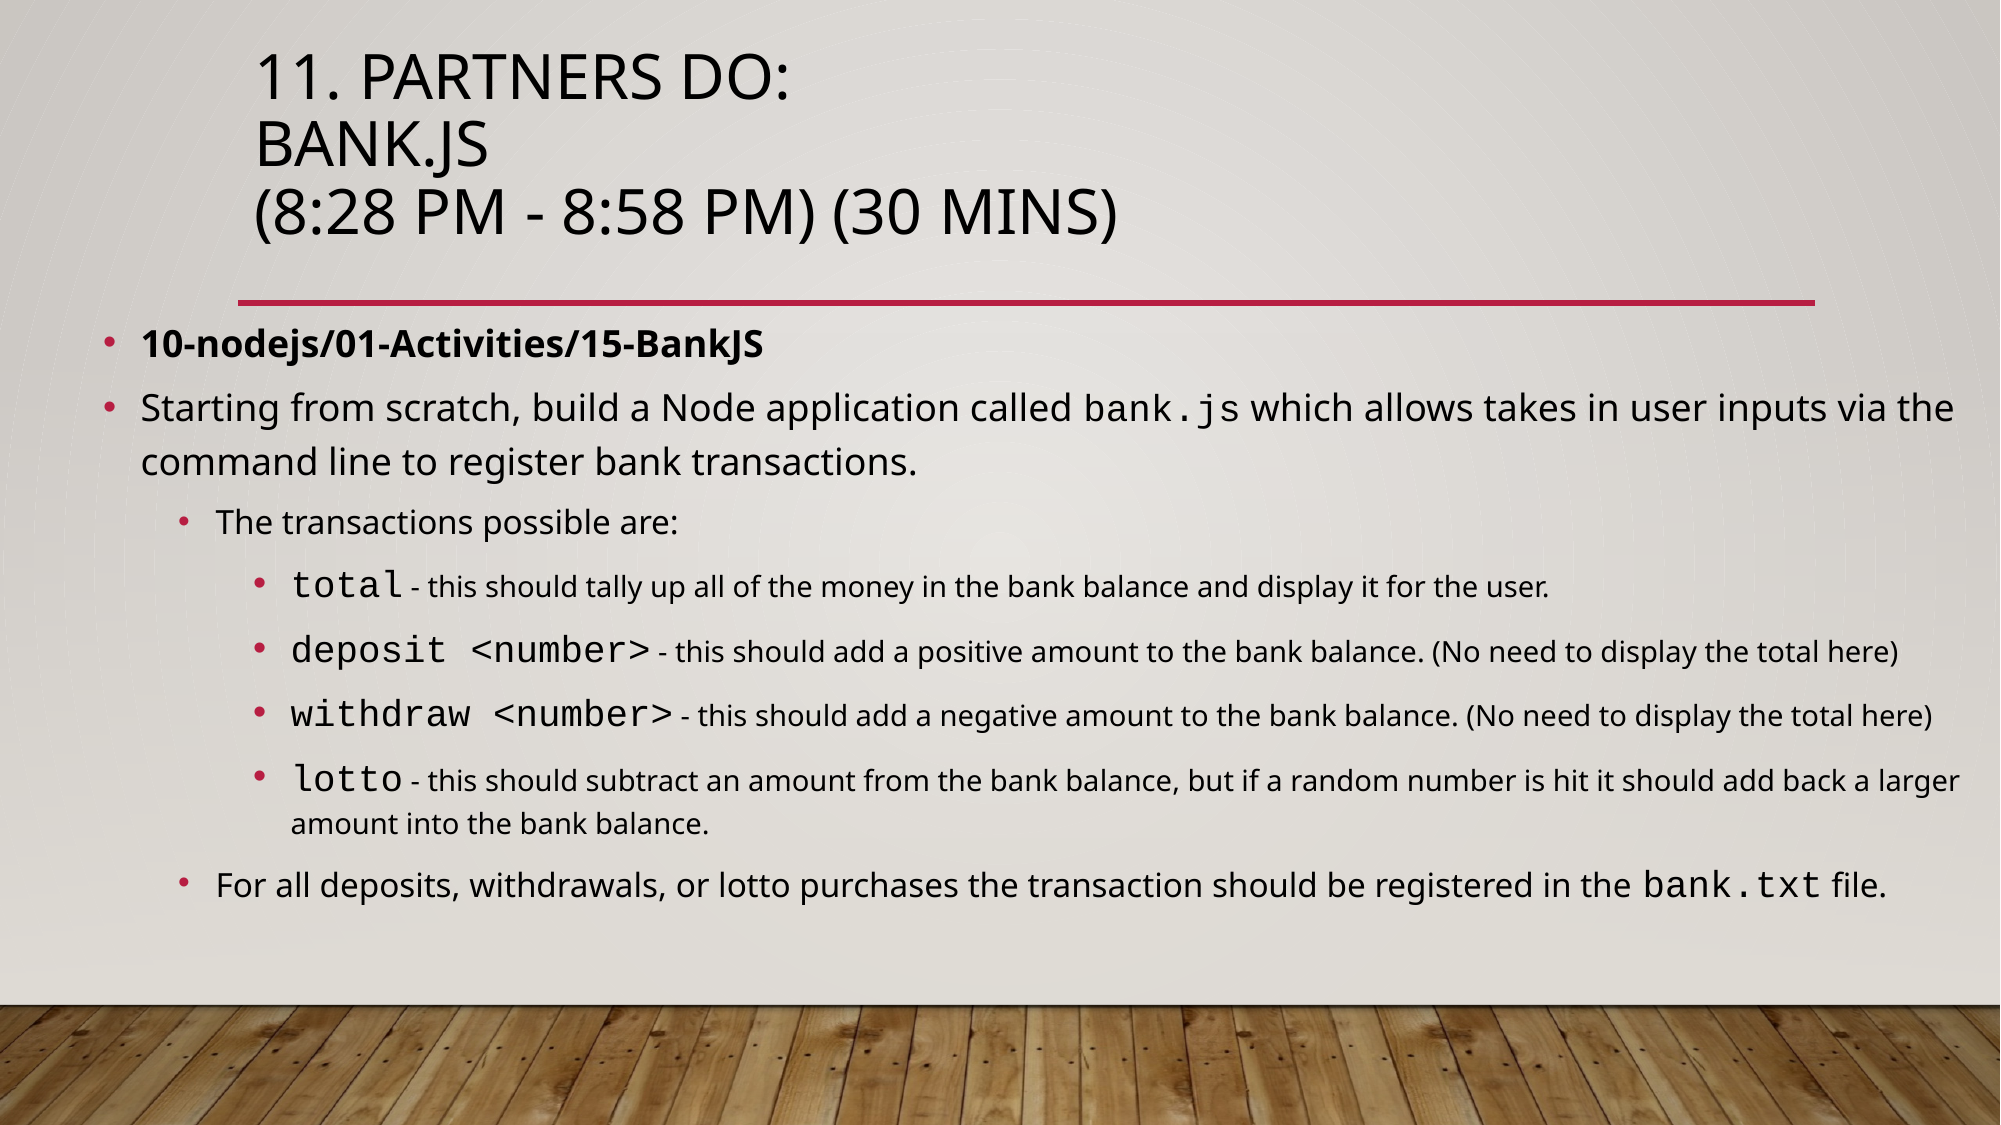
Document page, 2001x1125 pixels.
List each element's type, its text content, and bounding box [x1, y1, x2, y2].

picture [0, 1005, 2000, 1125]
title 11. Partners Do: Bank.js (8:28 PM - 8:58 PM) (30 mins) [239, 37, 1815, 257]
list 10-nodejs/01-Activities/15-BankJS Starting from scratch, build a Node application called bank.js which allows takes in user inputs via the command line to register bank transactions. The transactions possible are: total - this should tally up all of the money in the bank balance and display it for the user. deposit <number> - this should add a positive amount to the bank balance. (No need to display the total here) withdraw <number> - this should add a negative amount to the bank balance. (No need to display the total here) lotto - this should subtract an amount from the bank balance, but if a random number is hit it should add back a larger amount into the bank balance. For all deposits, withdrawals, or lotto purchases the transaction should be registered in the bank.txt file. [13, 303, 2000, 1003]
